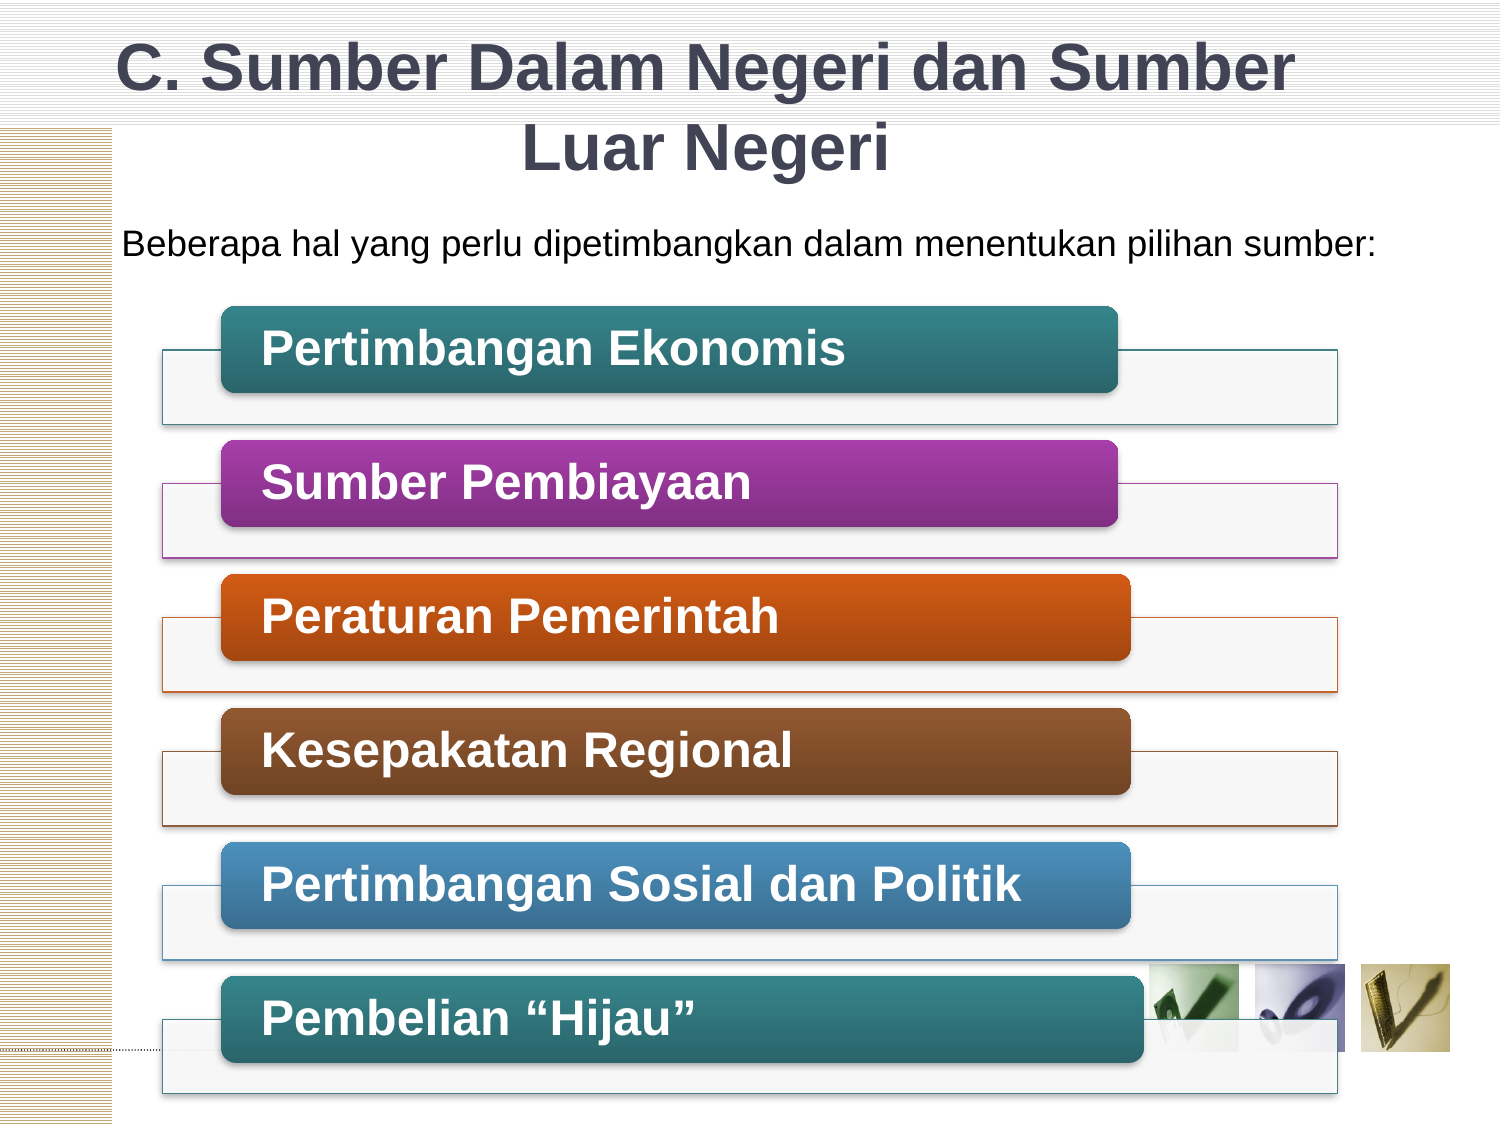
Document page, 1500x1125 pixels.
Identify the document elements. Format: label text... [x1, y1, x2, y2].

text_box Beberapa hal yang perlu dipetimbangkan dalam menentukan pilihan sumber: [74, 212, 1425, 300]
picture [1361, 964, 1450, 1052]
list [162, 299, 1338, 1101]
title C. Sumber Dalam Negeri dan Sumber Luar Negeri [74, 44, 1338, 163]
picture [1338, 964, 1345, 1052]
